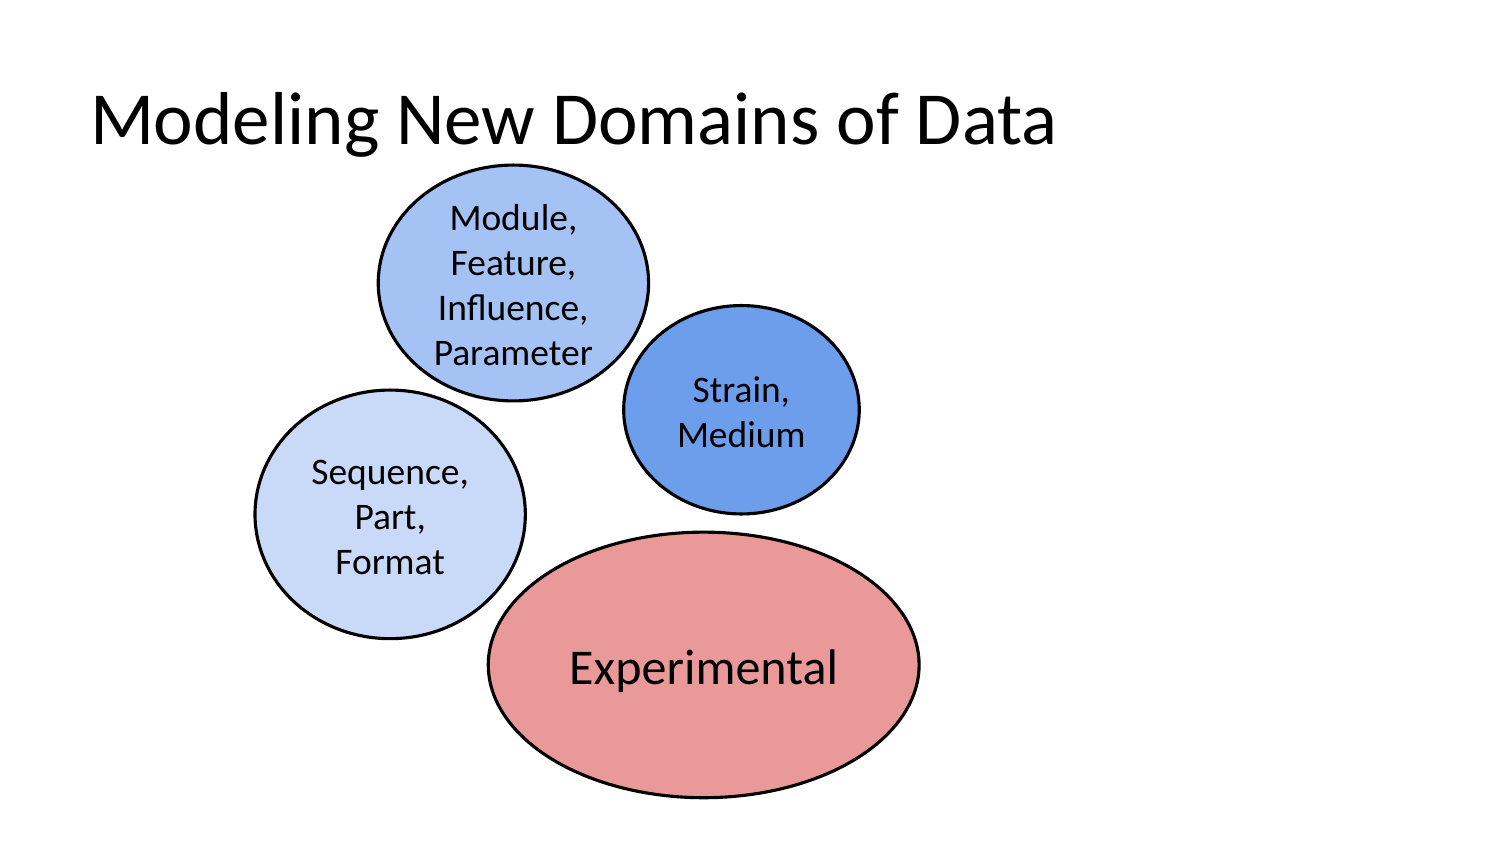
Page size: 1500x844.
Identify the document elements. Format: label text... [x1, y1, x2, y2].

text_box Experimental [488, 532, 920, 798]
text_box Strain, Medium [623, 305, 860, 514]
text_box Module, Feature, Influence, Parameter [378, 165, 649, 401]
text_box Sequence, Part, Format [255, 390, 526, 639]
title Modeling New Domains of Data [75, 33, 1425, 175]
